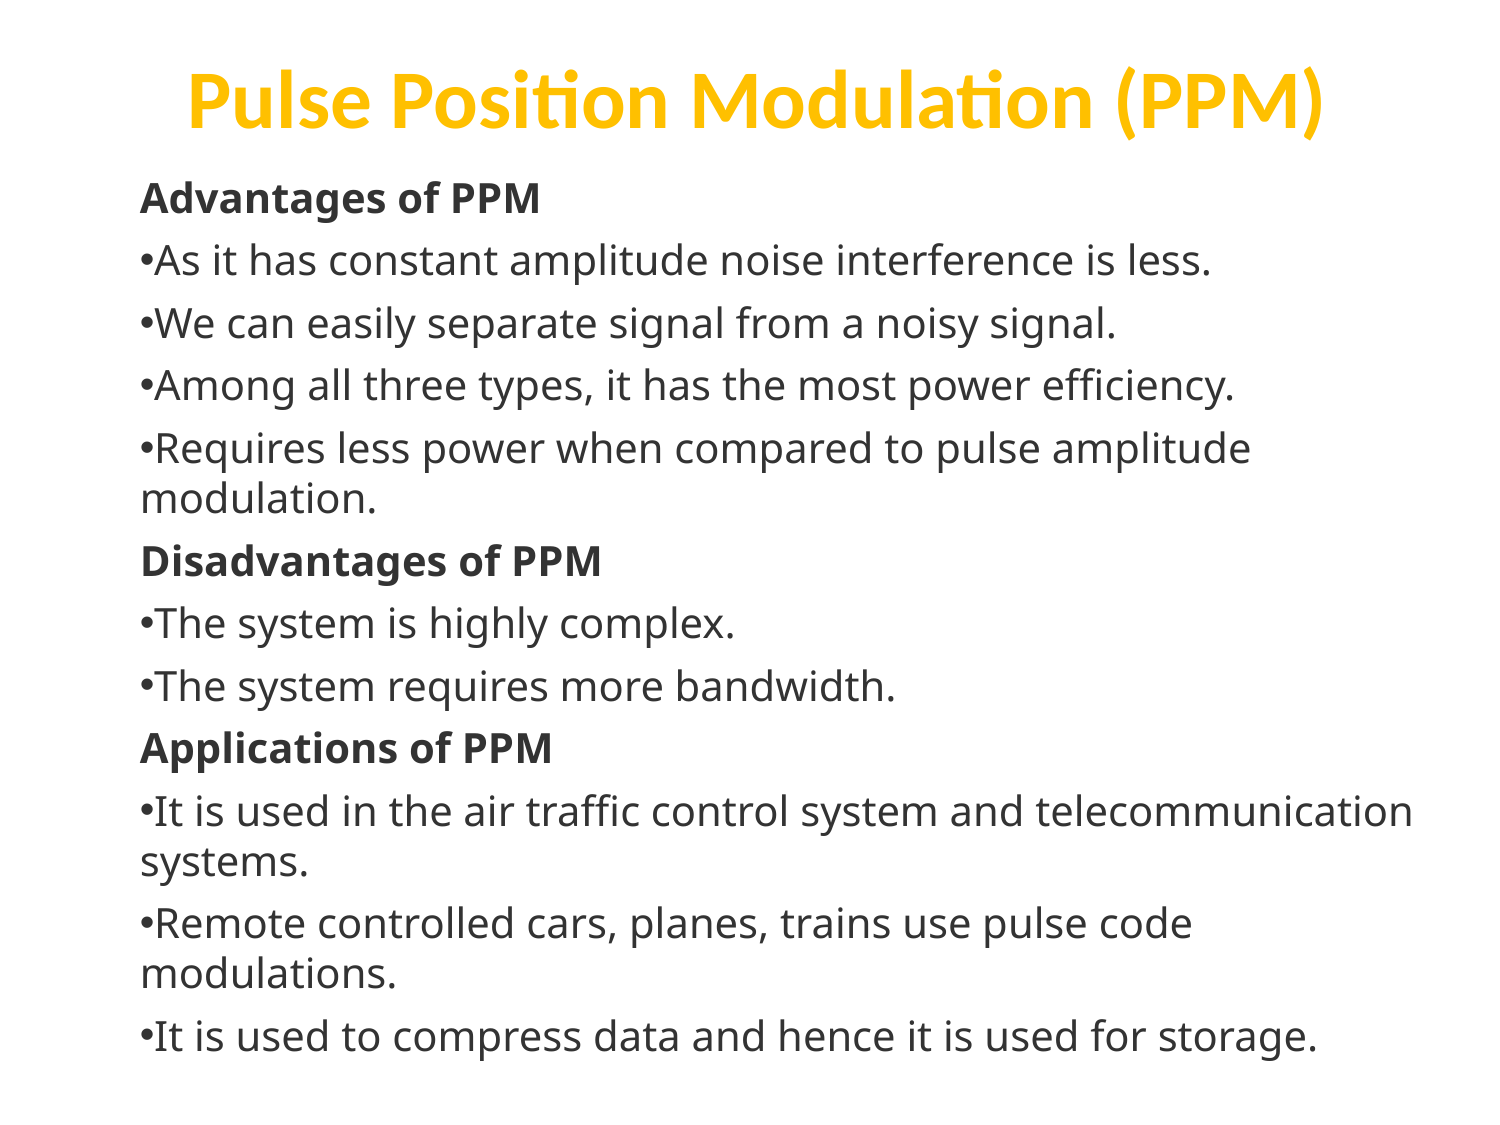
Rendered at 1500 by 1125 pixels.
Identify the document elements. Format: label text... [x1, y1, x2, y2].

text_box Pulse Position Modulation (PPM) [172, 37, 1343, 153]
text_box Advantages of PPM As it has constant amplitude noise interference is less. We can easily separate signal from a noisy signal. Among all three types, it has the most power efficiency. Requires less power when compared to pulse amplitude modulation. Disadvantages of PPM The system is highly complex. The system requires more bandwidth. Applications of PPM It is used in the air traffic control system and telecommunication systems. Remote controlled cars, planes, trains use pulse code modulations. It is used to compress data and hence it is used for storage. [125, 164, 1432, 1067]
